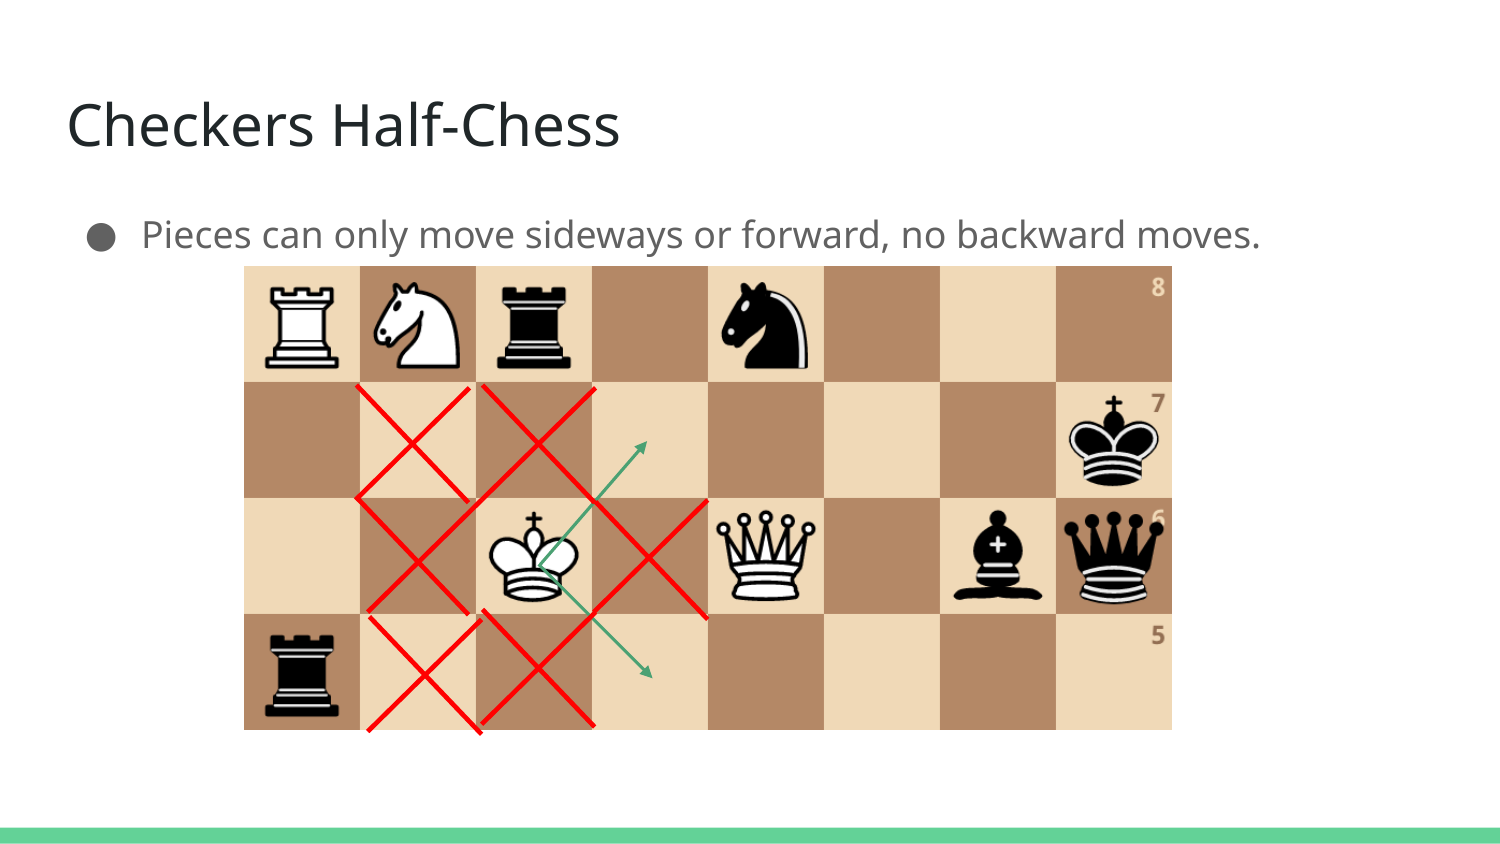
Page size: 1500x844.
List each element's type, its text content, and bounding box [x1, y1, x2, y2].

picture [244, 266, 1172, 731]
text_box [369, 616, 482, 735]
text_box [356, 508, 469, 616]
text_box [601, 628, 653, 679]
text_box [601, 440, 648, 498]
picture [482, 503, 540, 609]
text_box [472, 499, 482, 613]
title Checkers Half-Chess [51, 72, 1449, 167]
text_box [482, 384, 595, 503]
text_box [593, 499, 708, 613]
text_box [482, 609, 595, 728]
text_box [356, 384, 469, 503]
list Pieces can only move sideways or forward, no backward moves. [51, 189, 1449, 750]
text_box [540, 511, 588, 562]
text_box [538, 564, 588, 607]
